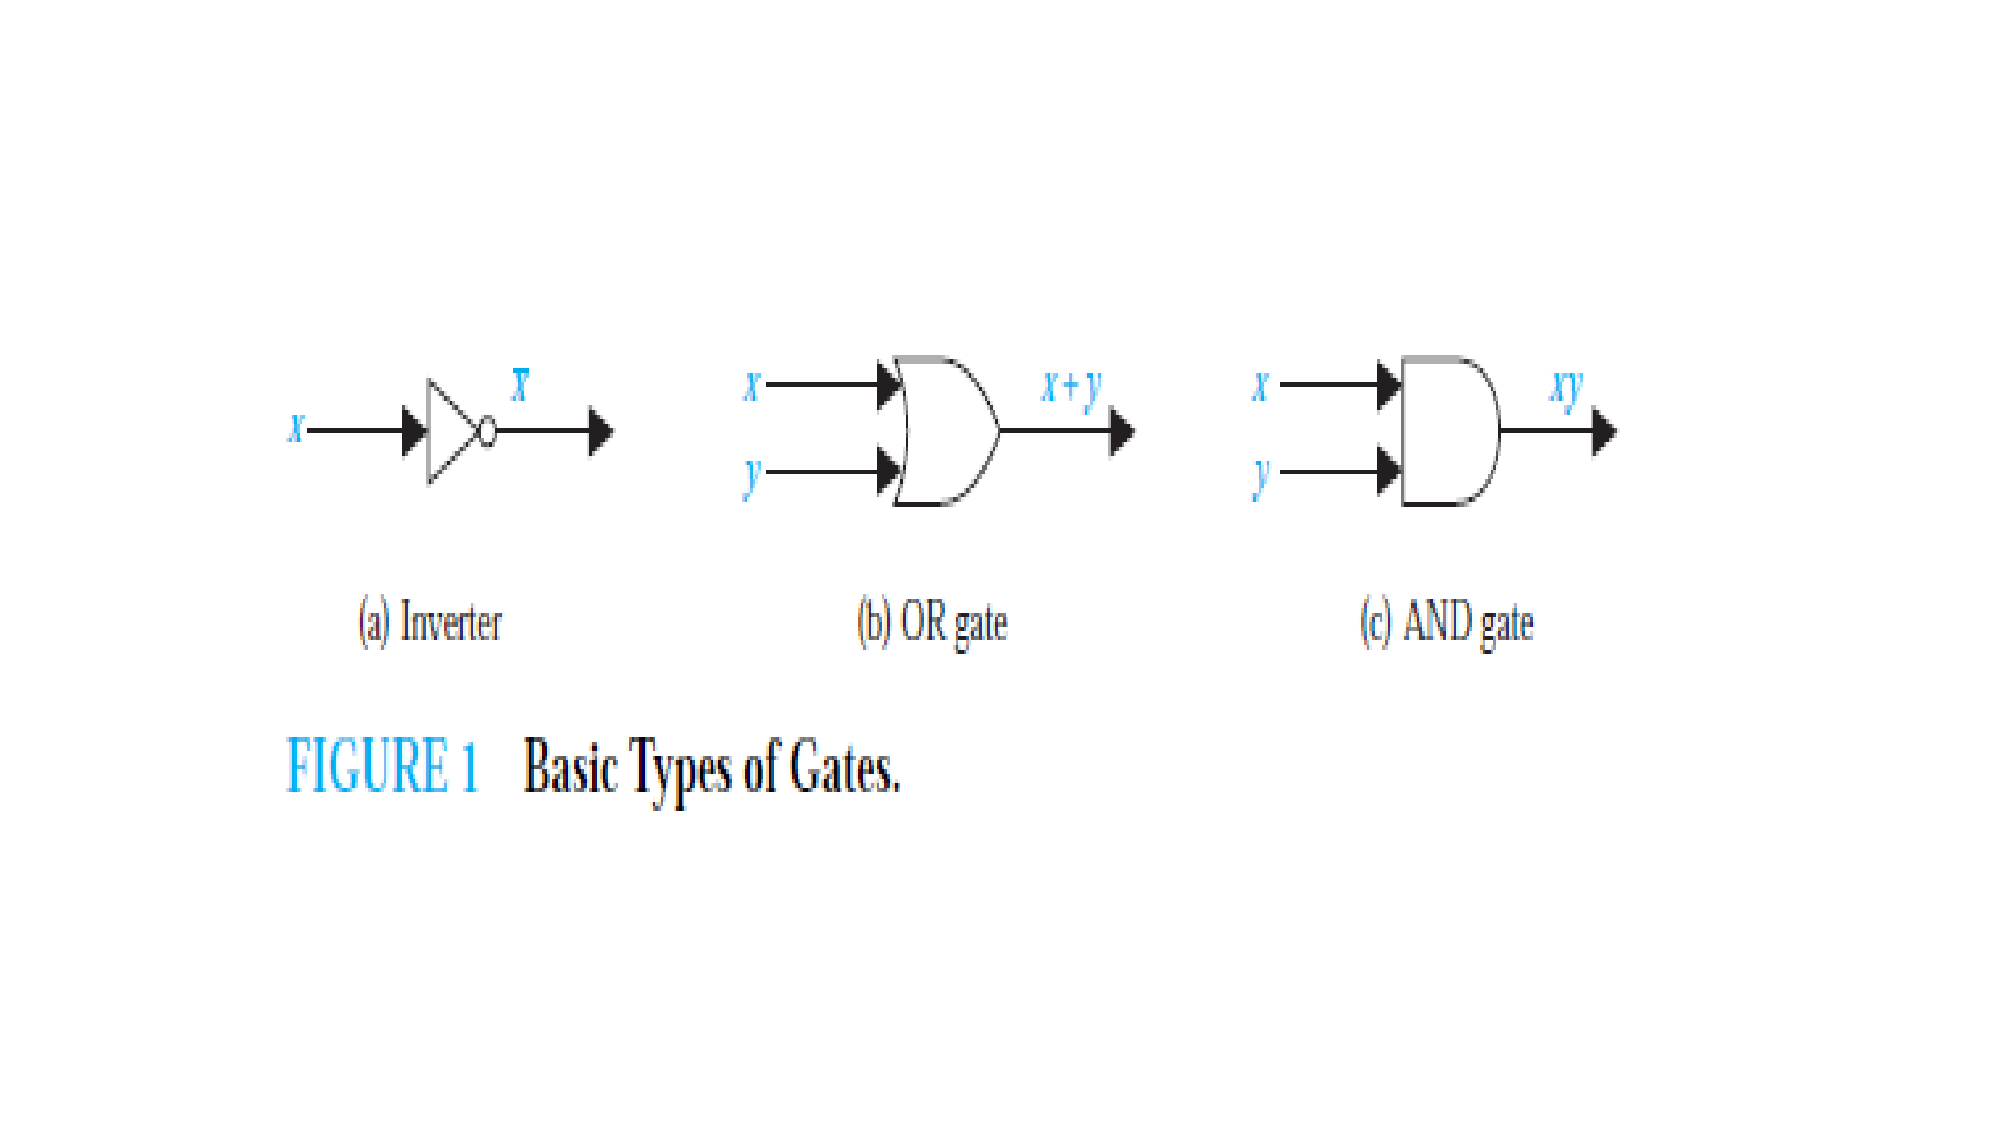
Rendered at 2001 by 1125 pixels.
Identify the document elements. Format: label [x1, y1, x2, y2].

list [192, 203, 1715, 922]
